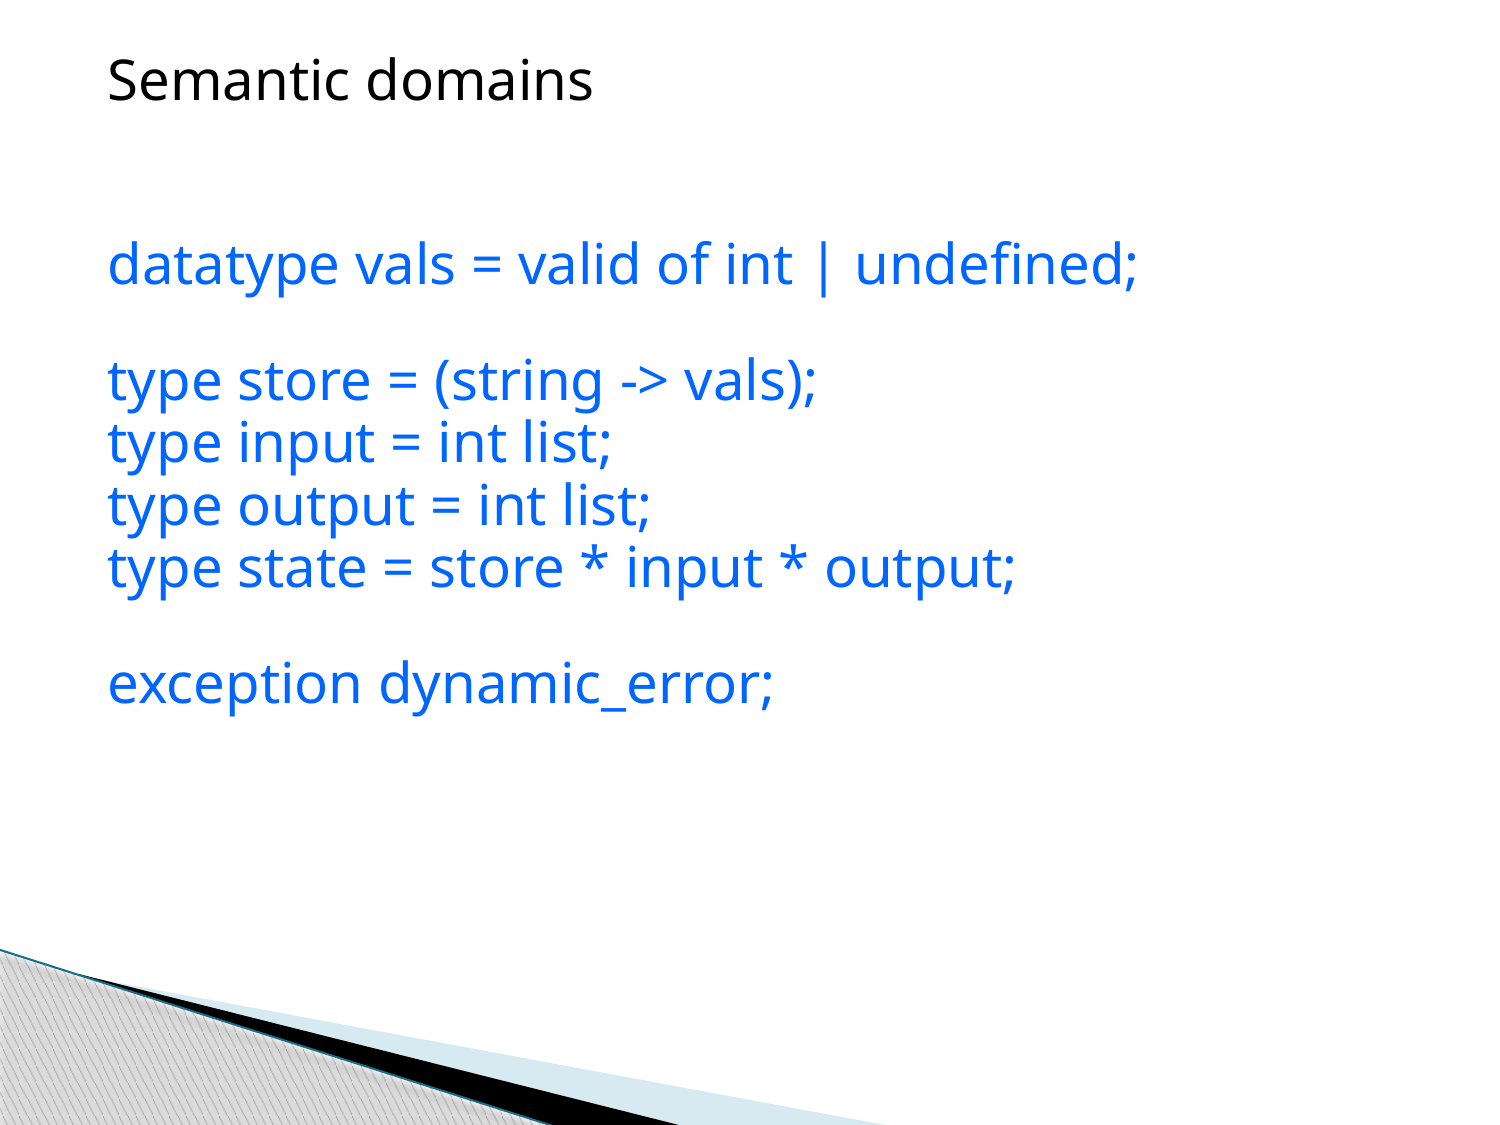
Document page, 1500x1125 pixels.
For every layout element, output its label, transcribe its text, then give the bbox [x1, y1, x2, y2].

list Semantic domains datatype vals = valid of int | undefined; type store = (string -> vals); type input = int list; type output = int list; type state = store * input * output; exception dynamic_error; [75, 50, 1425, 1005]
